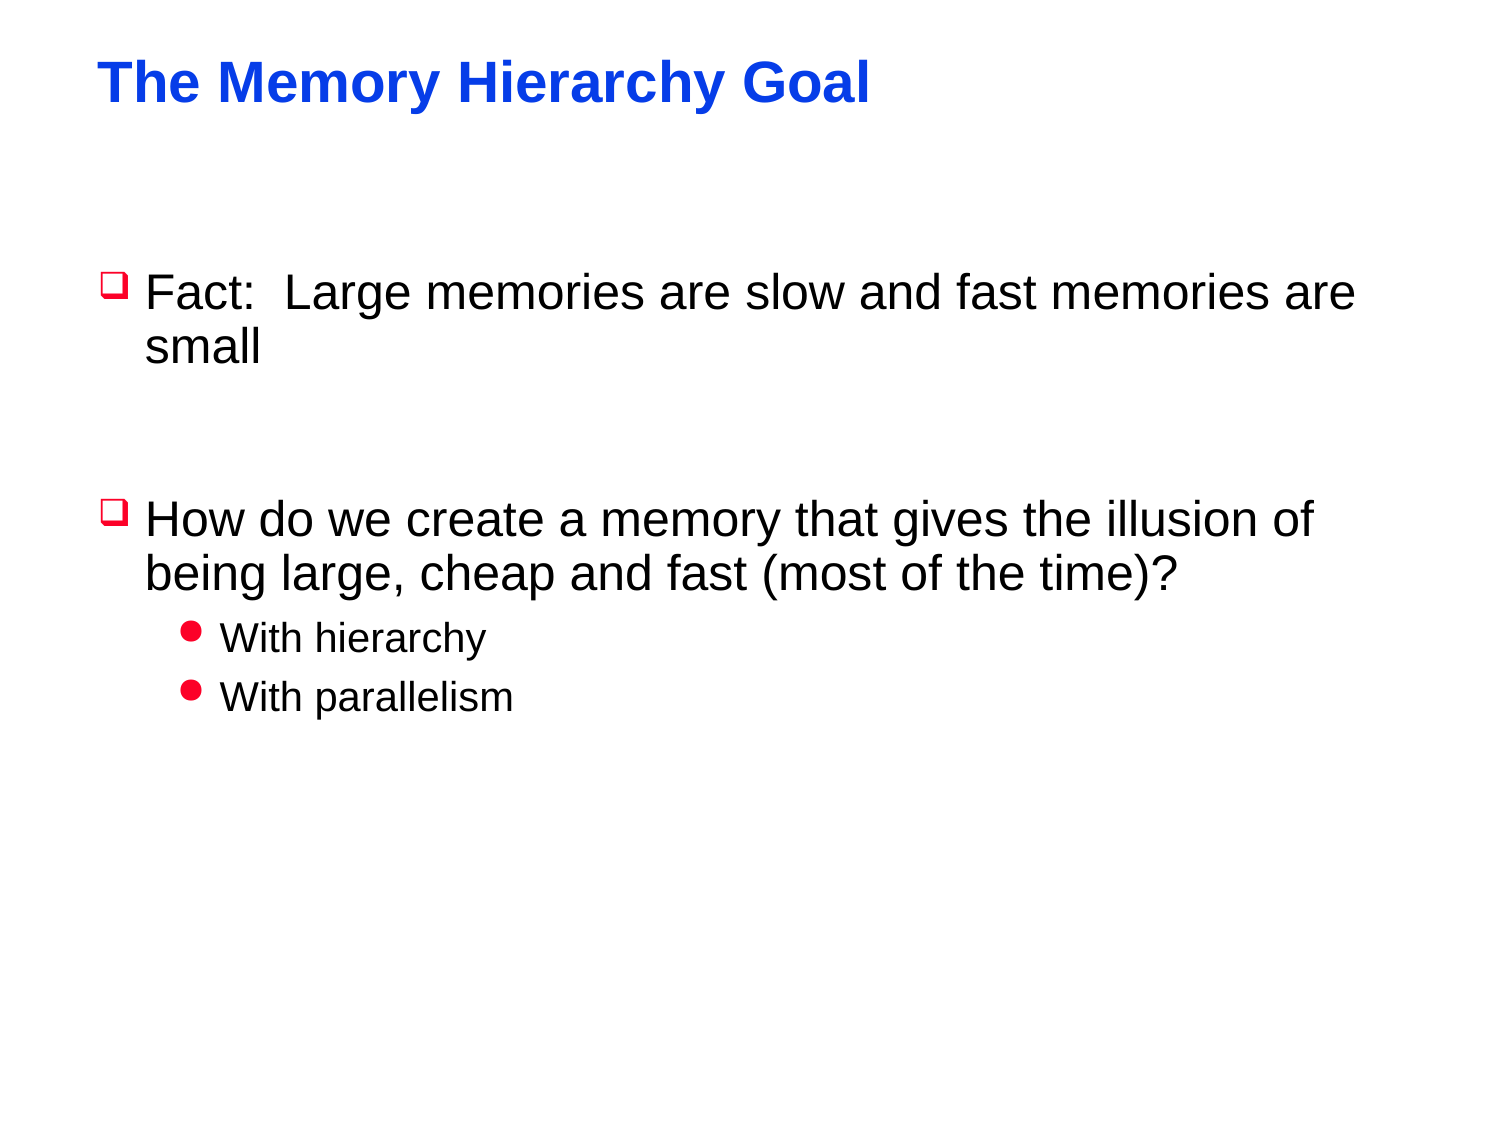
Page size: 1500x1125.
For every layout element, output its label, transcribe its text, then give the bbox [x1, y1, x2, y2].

title The Memory Hierarchy Goal [86, 49, 1426, 120]
list Fact: Large memories are slow and fast memories are small How do we create a memory that gives the illusion of being large, cheap and fast (most of the time)? With hierarchy With parallelism [86, 261, 1426, 737]
